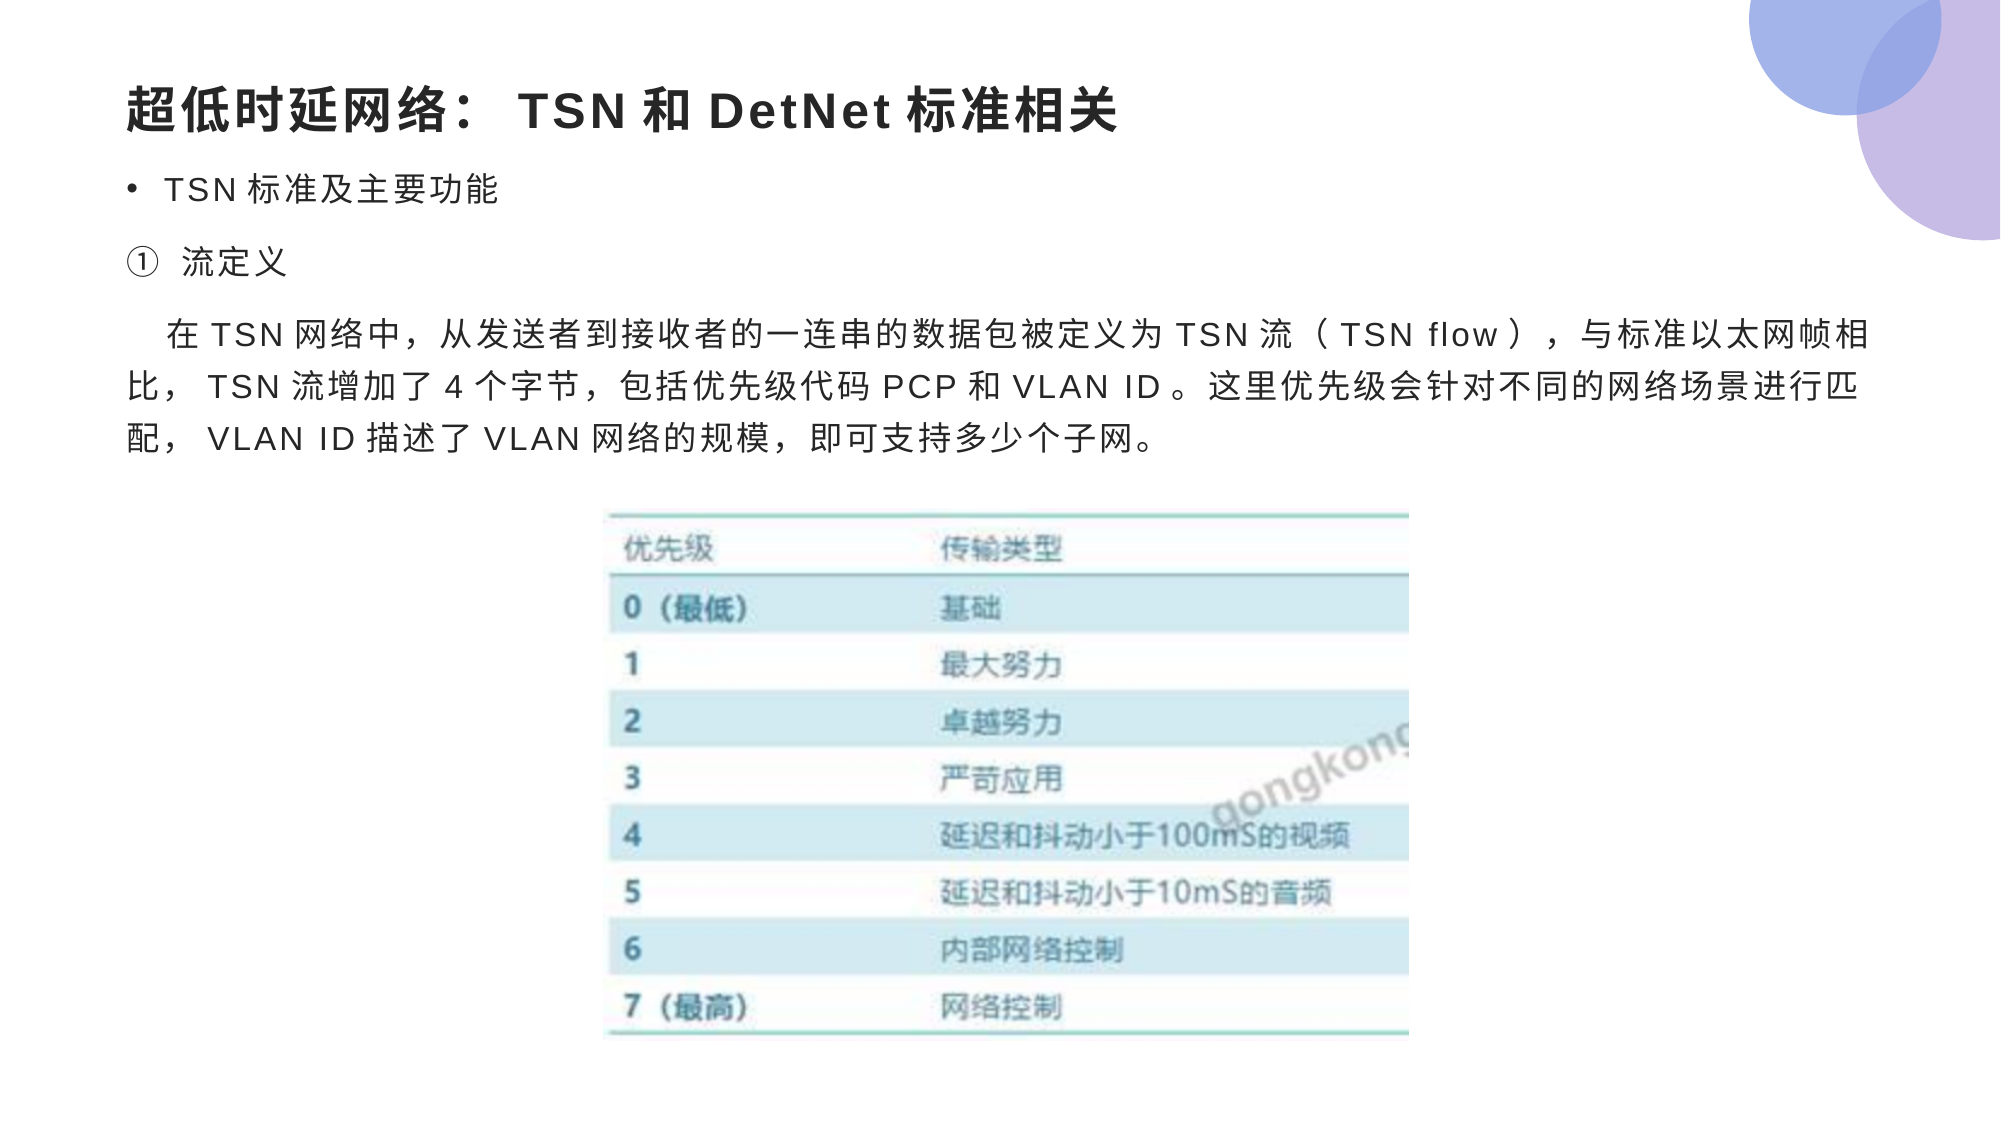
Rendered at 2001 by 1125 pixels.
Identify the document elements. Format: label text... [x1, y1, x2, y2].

picture [590, 495, 1409, 1041]
title 超低时延网络：TSN和DetNet标准相关 [109, 72, 1891, 146]
list TSN标准及主要功能 ① 流定义 在TSN网络中，从发送者到接收者的一连串的数据包被定义为TSN流（TSN flow），与标准以太网帧相比，TSN流增加了4个字节，包括优先级代码PCP和VLAN ID。这里优先级会针对不同的网络场景进行匹配，VLAN ID描述了VLAN网络的规模，即可支持多少个子网。 [109, 156, 1891, 1041]
